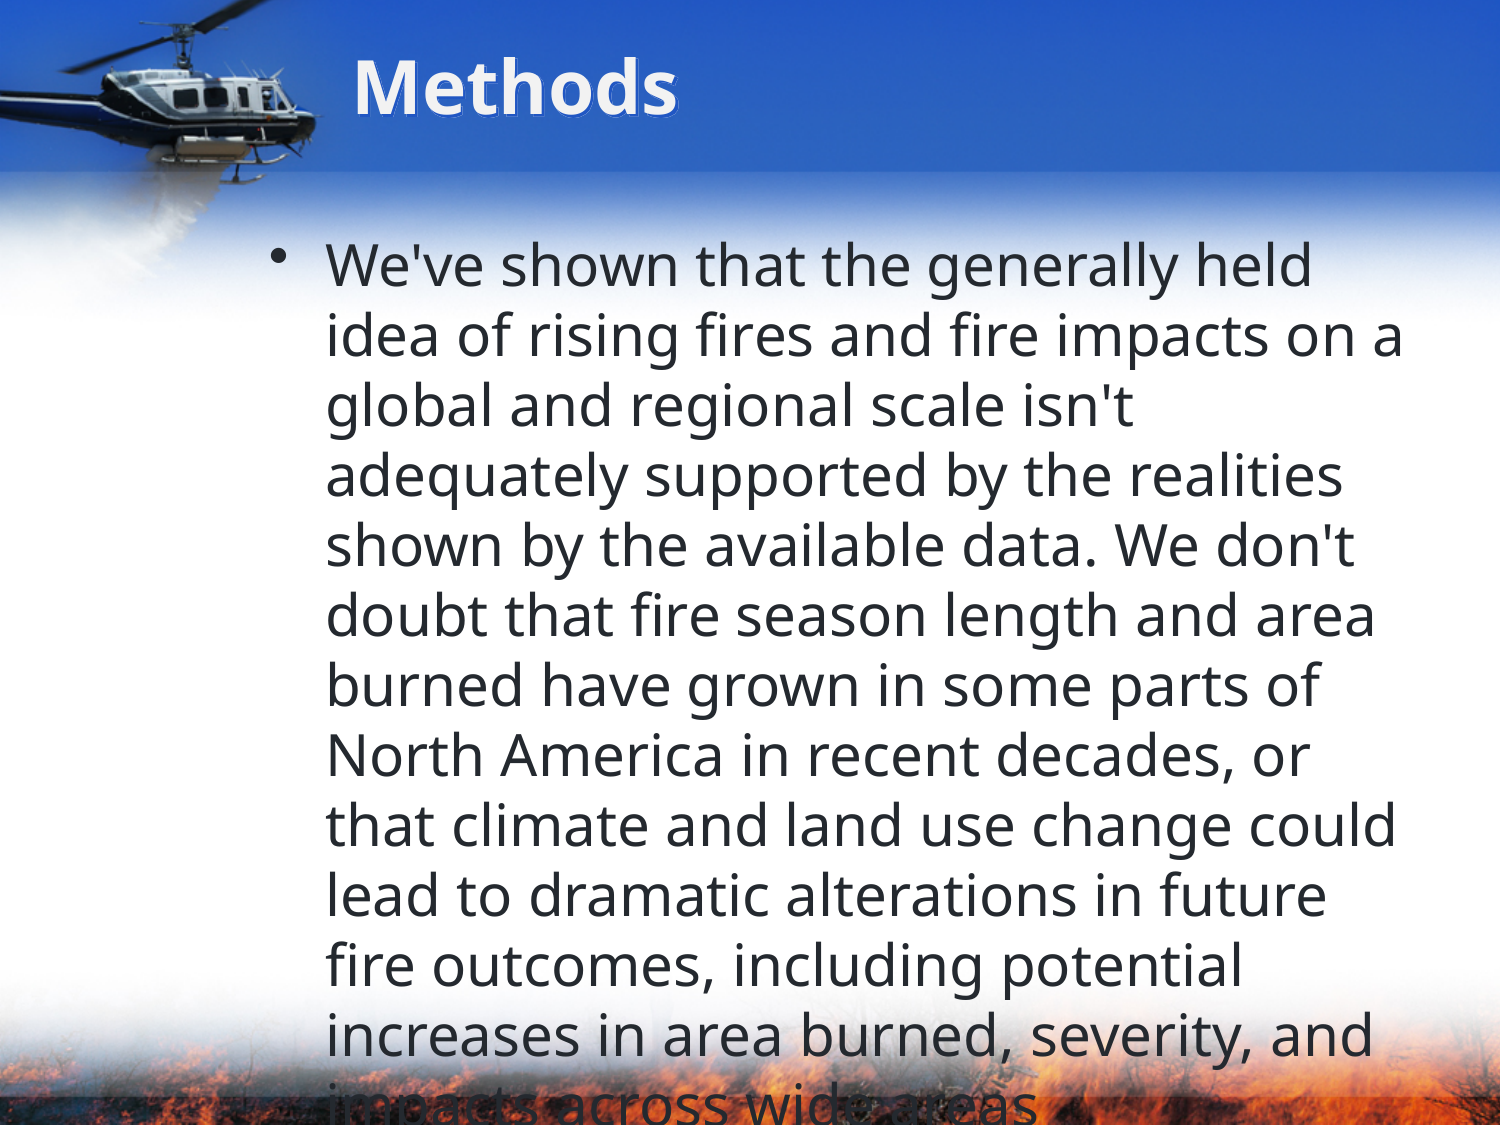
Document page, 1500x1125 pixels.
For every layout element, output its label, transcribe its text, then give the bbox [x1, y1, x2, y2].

picture [0, 0, 1500, 1125]
list We've shown that the generally held idea of rising fires and fire impacts on a global and regional scale isn't adequately supported by the realities shown by the available data. We don't doubt that fire season length and area burned have grown in some parts of North America in recent decades, or that climate and land use change could lead to dramatic alterations in future fire outcomes, including potential increases in area burned, severity, and impacts across wide areas [253, 220, 1436, 1107]
title Methods [336, 42, 1448, 127]
